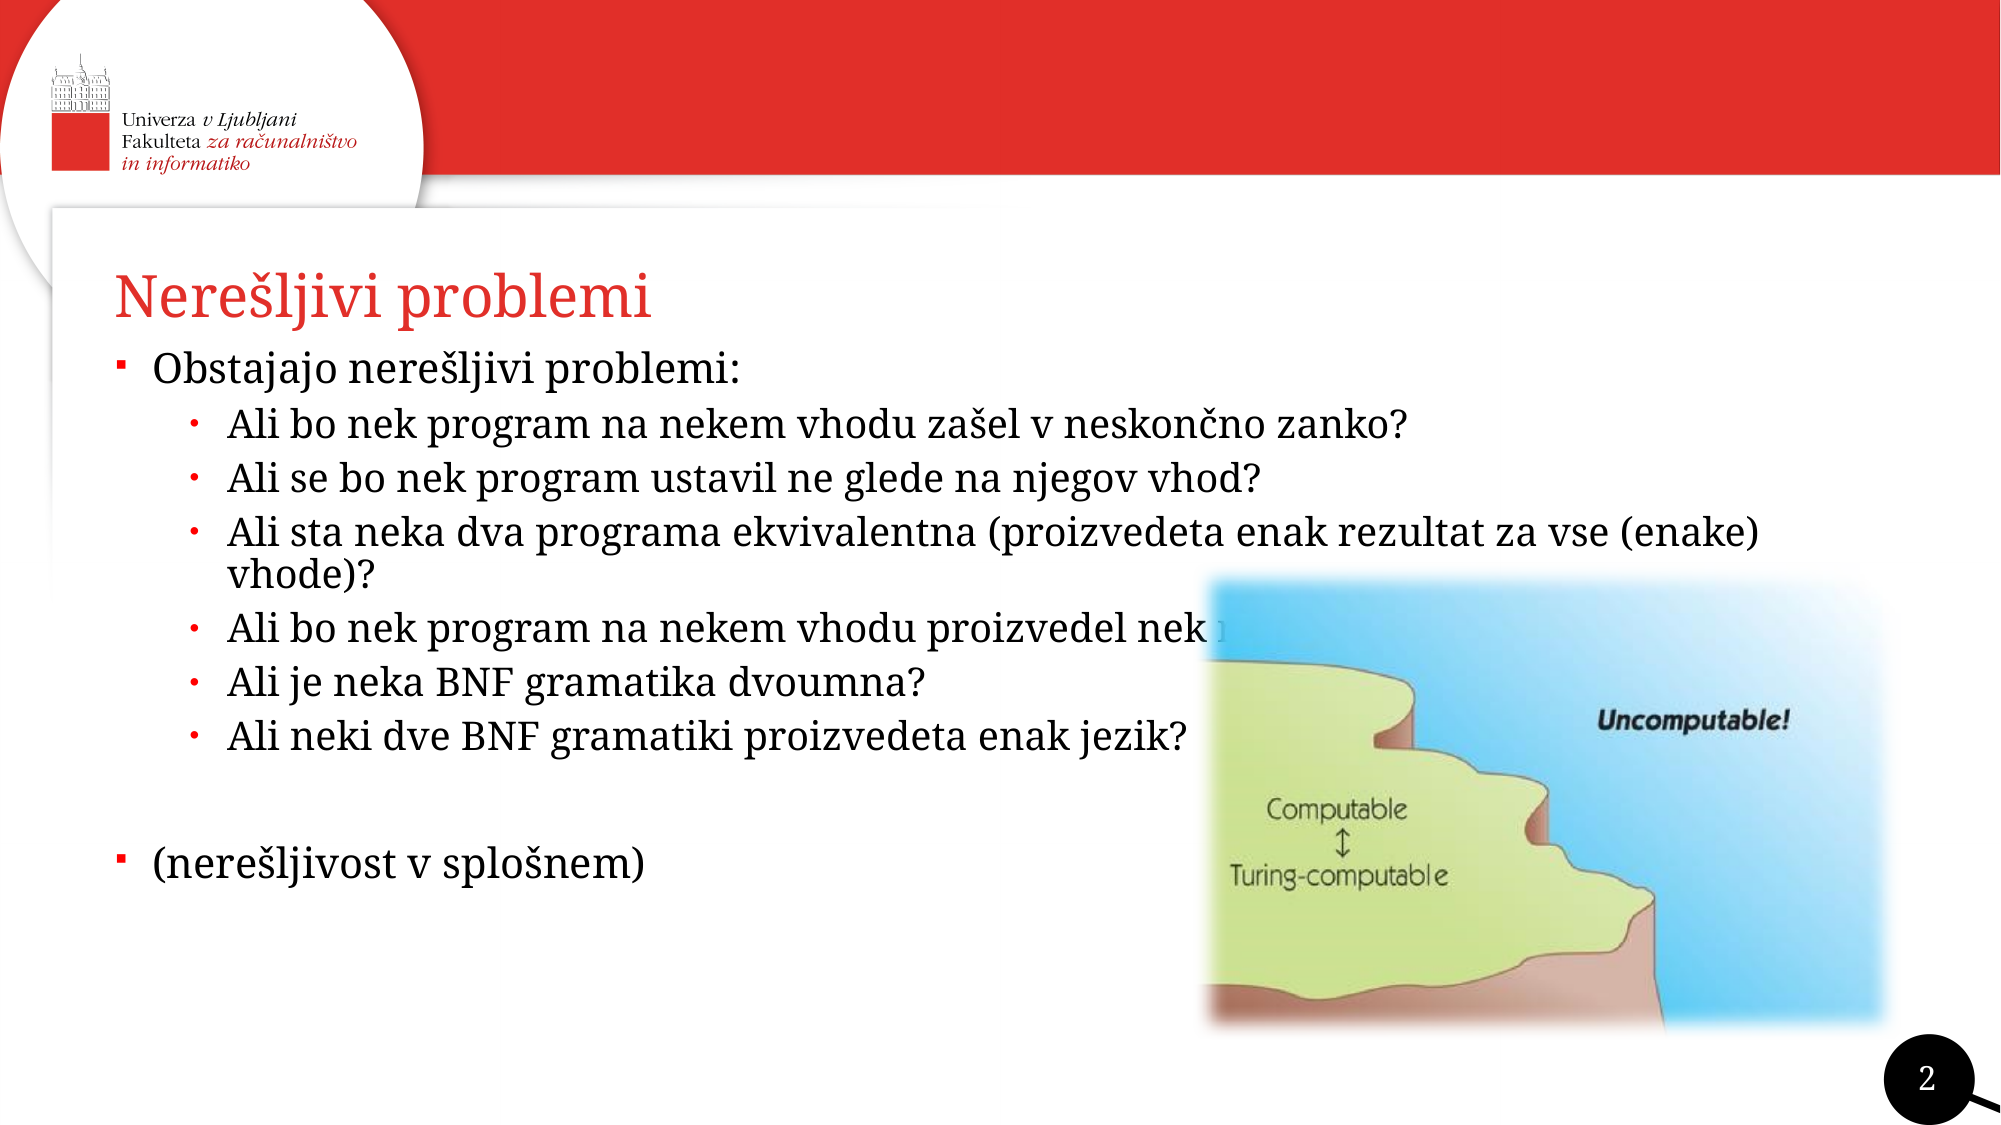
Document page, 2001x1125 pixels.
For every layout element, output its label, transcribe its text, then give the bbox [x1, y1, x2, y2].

list Obstajajo nerešljivi problemi: Ali bo nek program na nekem vhodu zašel v neskončno zanko? Ali se bo nek program ustavil ne glede na njegov vhod? Ali sta neka dva programa ekvivalentna (proizvedeta enak rezultat za vse (enake) vhode)? Ali bo nek program na nekem vhodu proizvedel nek rezultat? Ali je neka BNF gramatika dvoumna? Ali neki dve BNF gramatiki proizvedeta enak jezik? (nerešljivost v splošnem) [99, 340, 1797, 1032]
slide_number 2 [1501, 1046, 1952, 1107]
title Nerešljivi problemi [99, 257, 1797, 340]
picture [0, 0, 2001, 1125]
